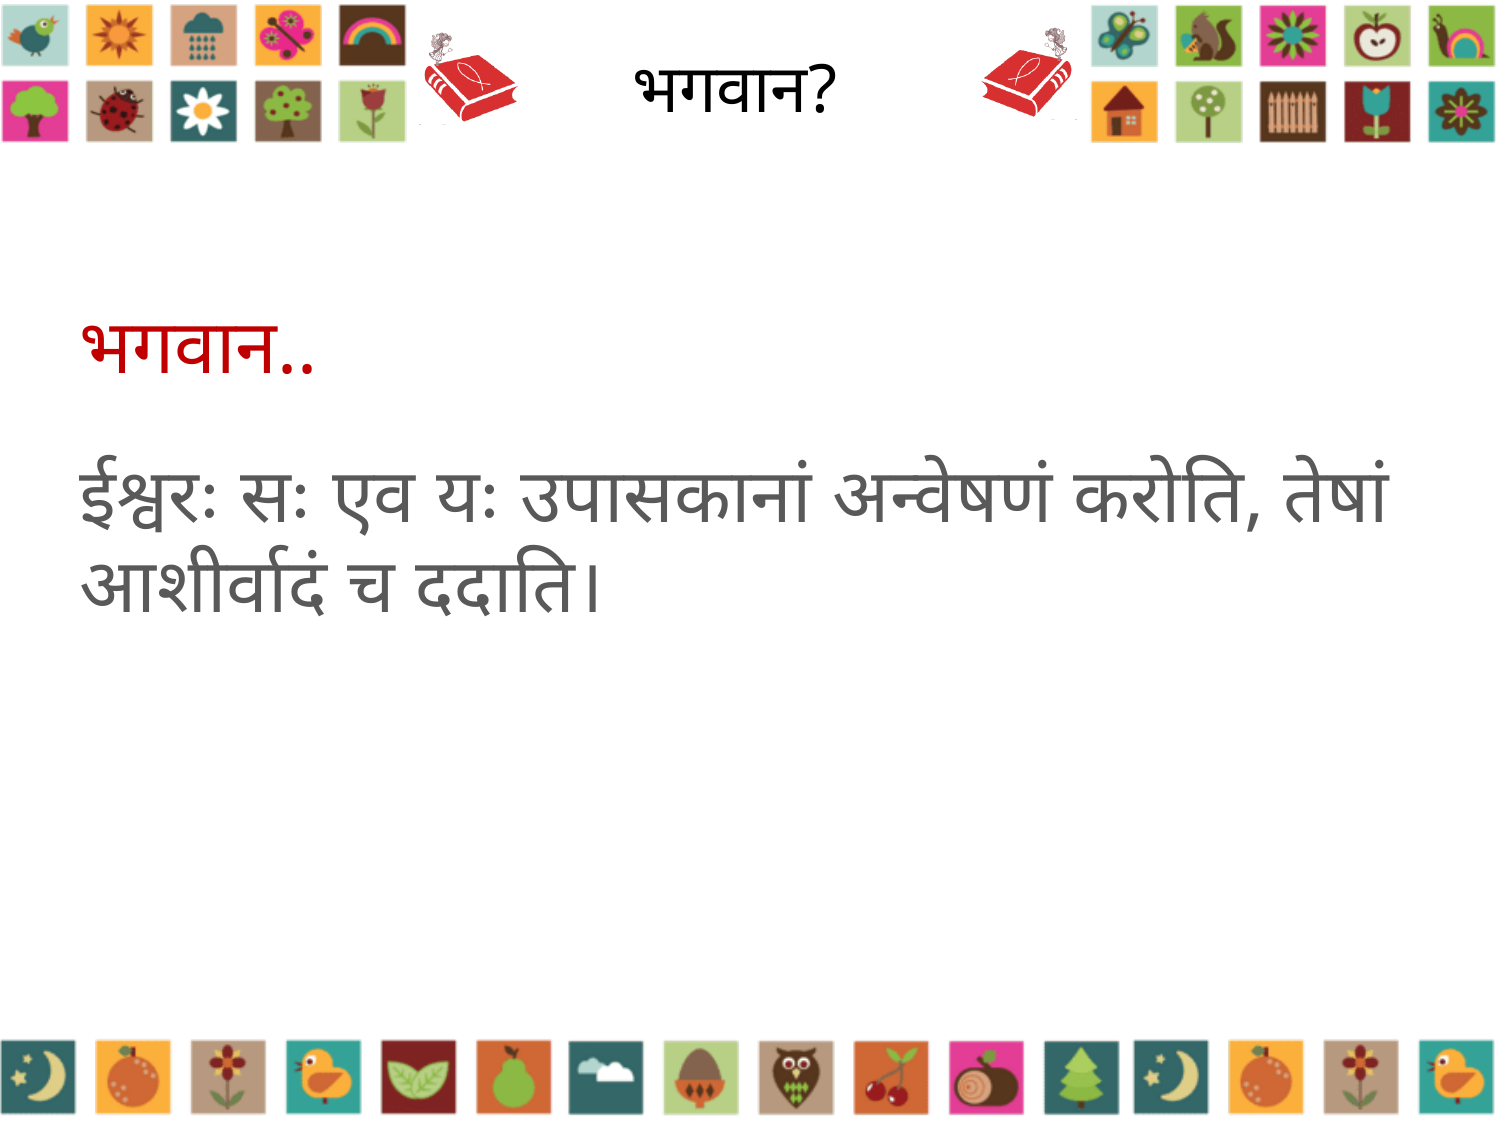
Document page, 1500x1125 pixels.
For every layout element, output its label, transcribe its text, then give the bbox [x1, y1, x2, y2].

text_box भगवान.. [64, 290, 1412, 396]
picture [0, 3, 550, 150]
picture [950, 3, 1500, 150]
text_box भगवान? [544, 38, 1076, 134]
text_box ईश्वरः सः एव यः उपासकानां अन्वेषणं करोति, तेषां आशीर्वादं च ददाति। [64, 440, 1412, 635]
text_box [0, 1028, 1500, 1118]
